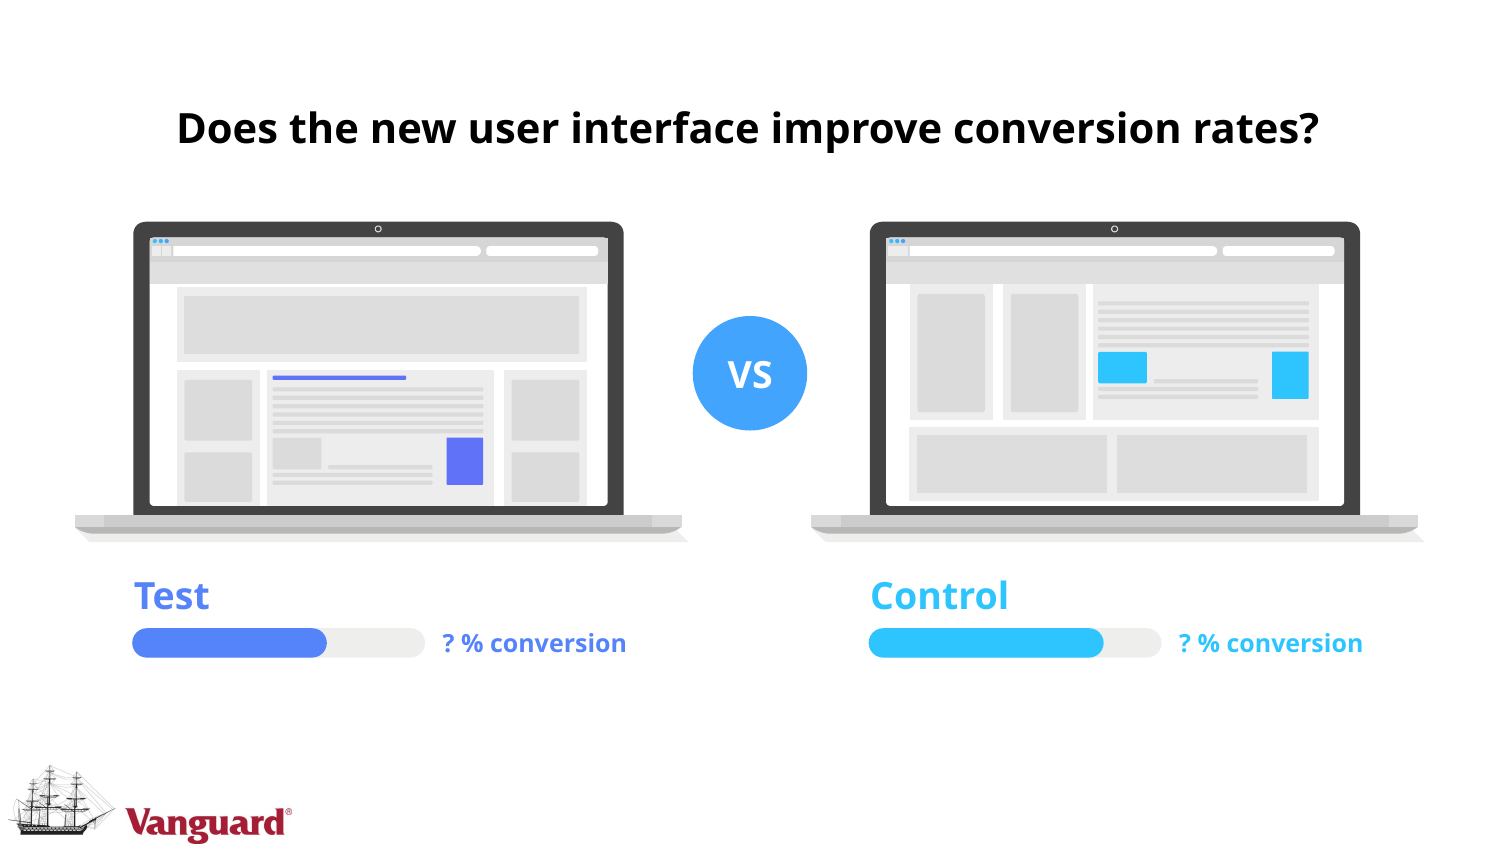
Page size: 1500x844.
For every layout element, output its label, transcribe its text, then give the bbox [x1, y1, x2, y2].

text_box [695, 316, 805, 356]
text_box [868, 627, 1162, 658]
text_box Control [855, 577, 1075, 612]
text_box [811, 221, 1426, 543]
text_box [132, 627, 426, 658]
text_box Test [118, 577, 339, 612]
title Does the new user interface improve conversion rates? [161, 52, 1339, 202]
text_box ? % conversion [425, 624, 645, 662]
picture [8, 765, 292, 844]
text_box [74, 221, 689, 543]
text_box VS [693, 356, 806, 391]
text_box ? % conversion [1161, 624, 1382, 662]
text_box [695, 391, 805, 431]
